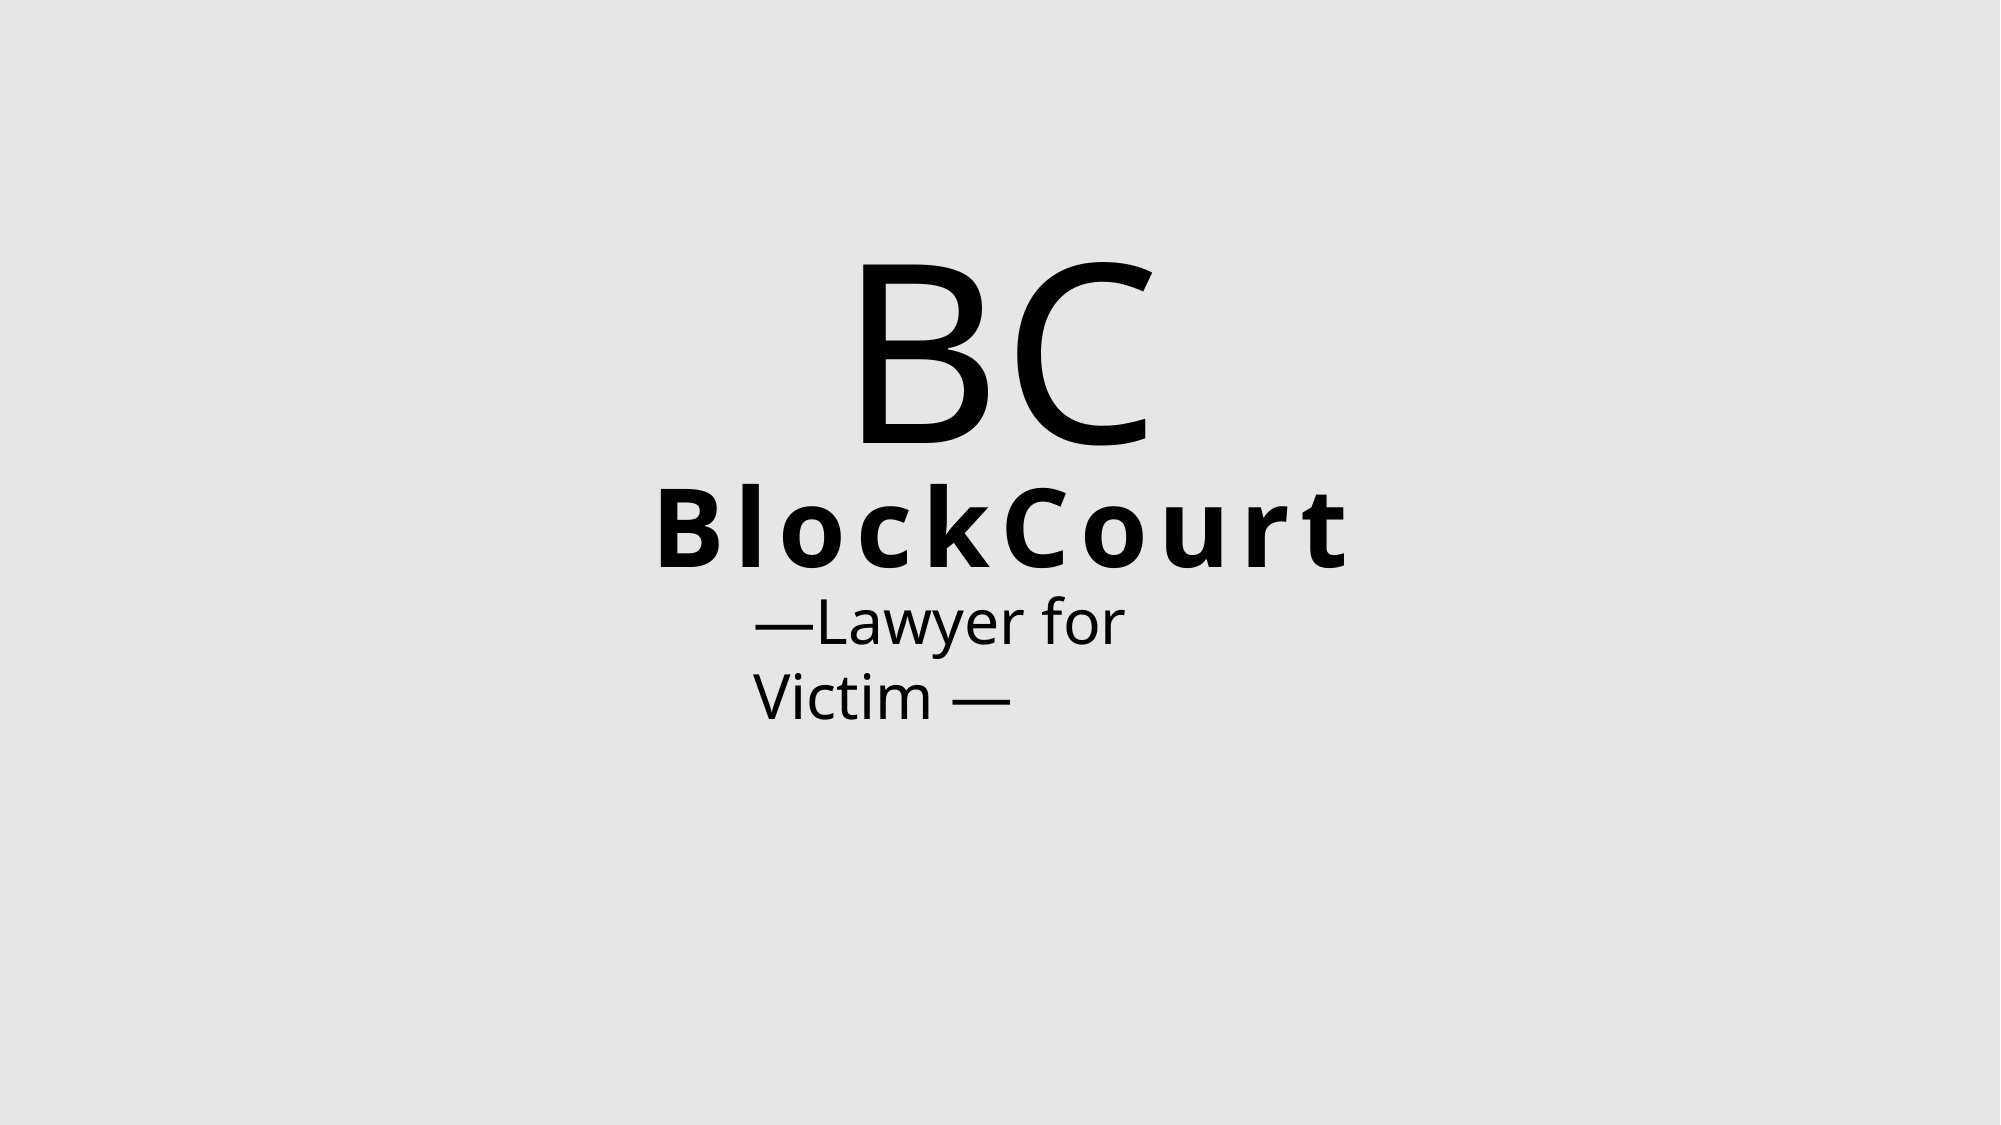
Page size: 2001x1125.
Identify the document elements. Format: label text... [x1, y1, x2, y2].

text_box BlockCourt [610, 465, 1390, 659]
text_box —Lawyer for Victim — [738, 574, 1262, 740]
text_box BC [765, 233, 1235, 465]
